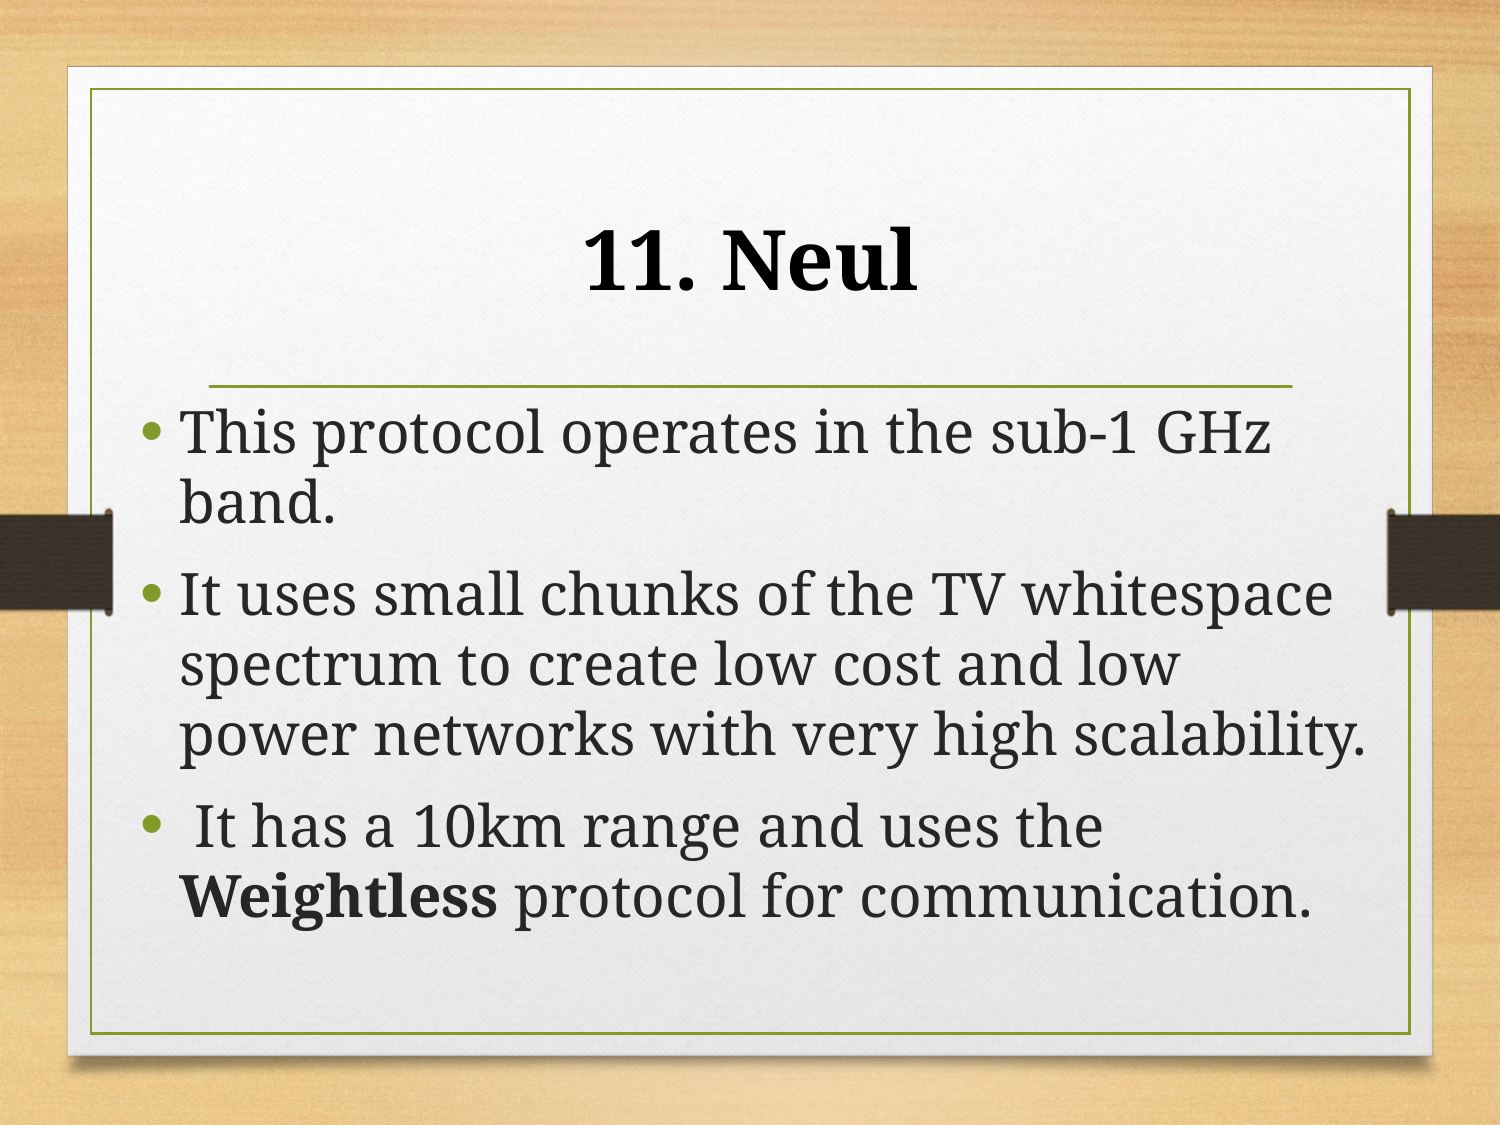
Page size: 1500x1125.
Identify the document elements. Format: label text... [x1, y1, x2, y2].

list This protocol operates in the sub-1 GHz band. It uses small chunks of the TV whitespace spectrum to create low cost and low power networks with very high scalability. It has a 10km range and uses the Weightless protocol for communication. [125, 387, 1388, 1013]
title 11. Neul [193, 150, 1309, 365]
picture [0, 0, 1500, 1125]
